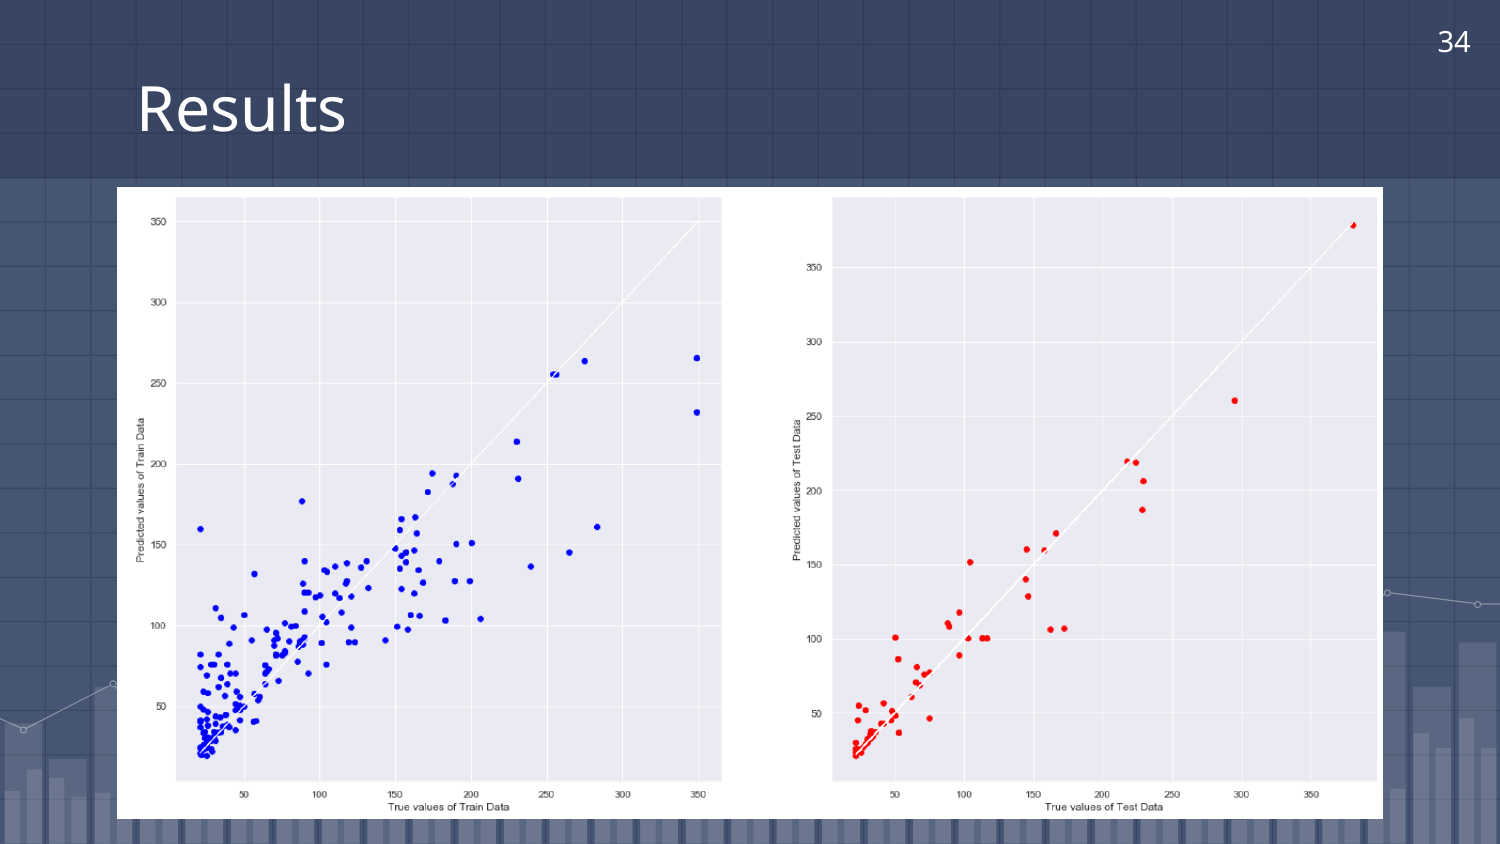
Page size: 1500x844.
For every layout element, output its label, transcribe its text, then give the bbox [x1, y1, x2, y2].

title Results [121, 18, 1383, 159]
slide_number ‹#› [1408, 0, 1500, 88]
picture [117, 186, 1383, 819]
